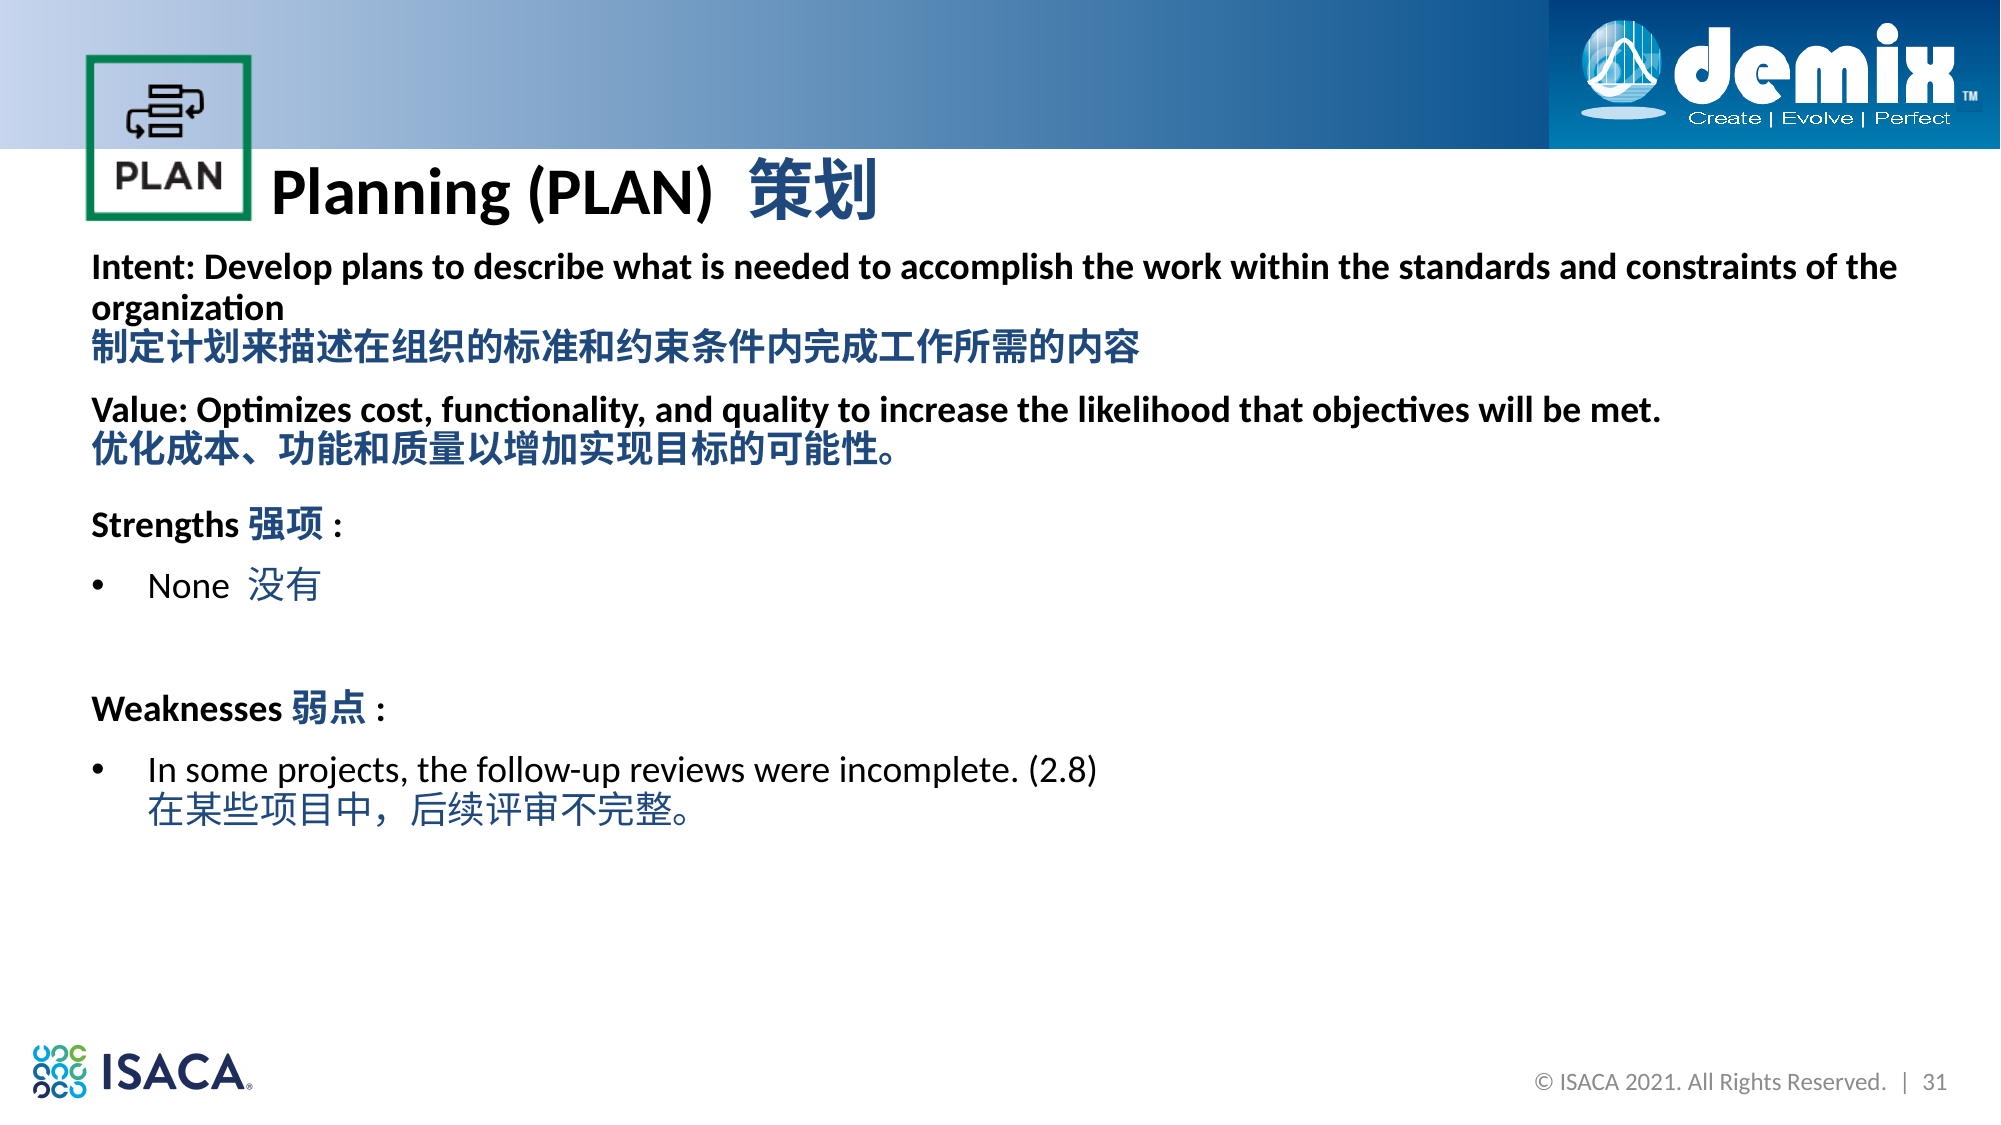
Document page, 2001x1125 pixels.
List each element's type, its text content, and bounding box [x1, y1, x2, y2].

title Planning (PLAN) 策划 [255, 91, 1900, 295]
list Intent: Develop plans to describe what is needed to accomplish the work within the standards and constraints of the organization 制定计划来描述在组织的标准和约束条件内完成工作所需的内容 Value: Optimizes cost, functionality, and quality to increase the likelihood that objectives will be met. 优化成本、功能和质量以增加实现目标的可能性。 [76, 239, 1925, 893]
picture [1549, 0, 2000, 111]
picture [29, 1043, 76, 1103]
picture [50, 53, 278, 223]
list Strengths强项: None 没有 Weaknesses弱点: In some projects, the follow-up reviews were incomplete. (2.8) 在某些项目中，后续评审不完整。 [76, 893, 1925, 1125]
